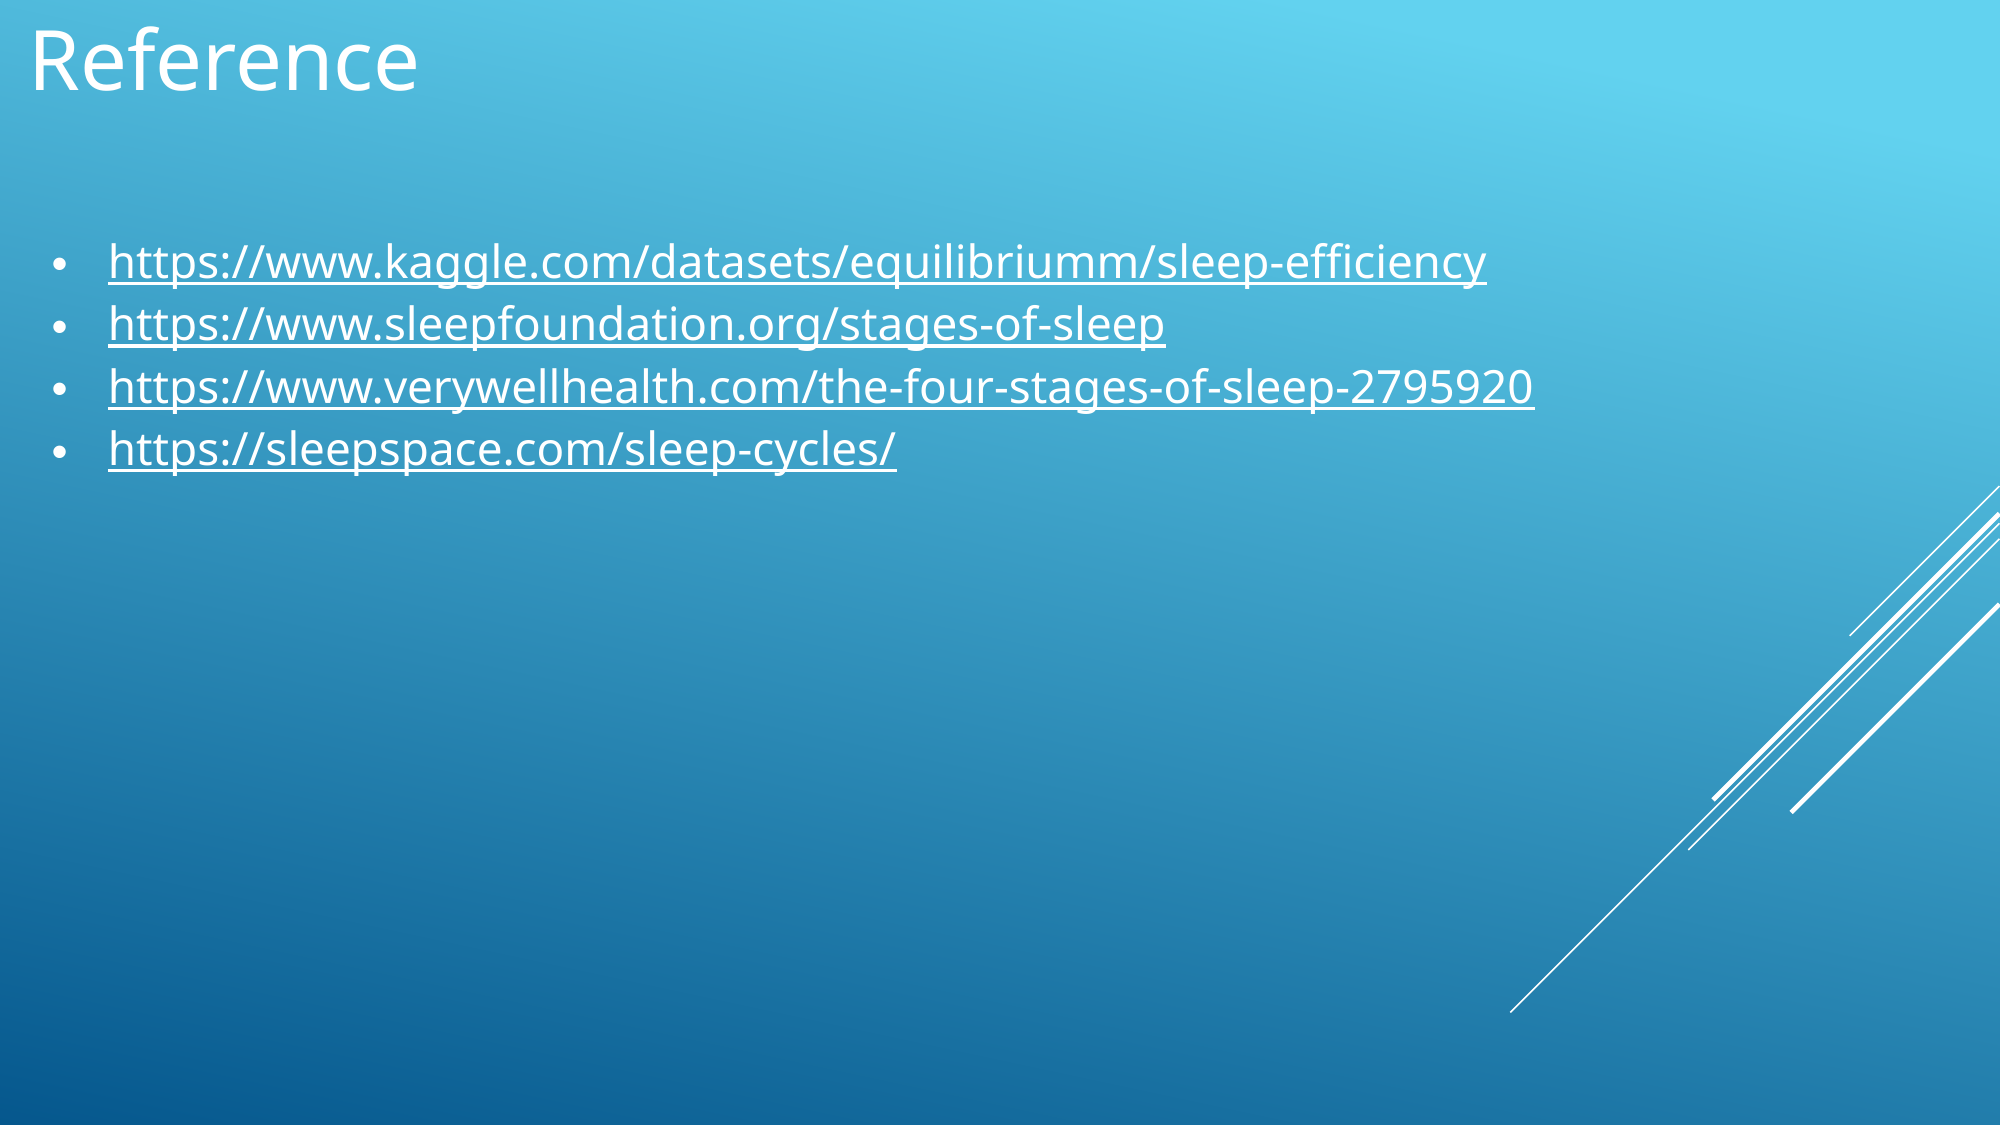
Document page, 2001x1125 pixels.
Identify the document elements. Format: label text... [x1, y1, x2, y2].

text_box https://www.kaggle.com/datasets/equilibriumm/sleep-efficiency https://www.sleepfoundation.org/stages-of-sleep https://www.verywellhealth.com/the-four-stages-of-sleep-2795920 https://sleepspace.com/sleep-cycles/ [36, 224, 1600, 710]
text_box Reference [13, 0, 1702, 115]
